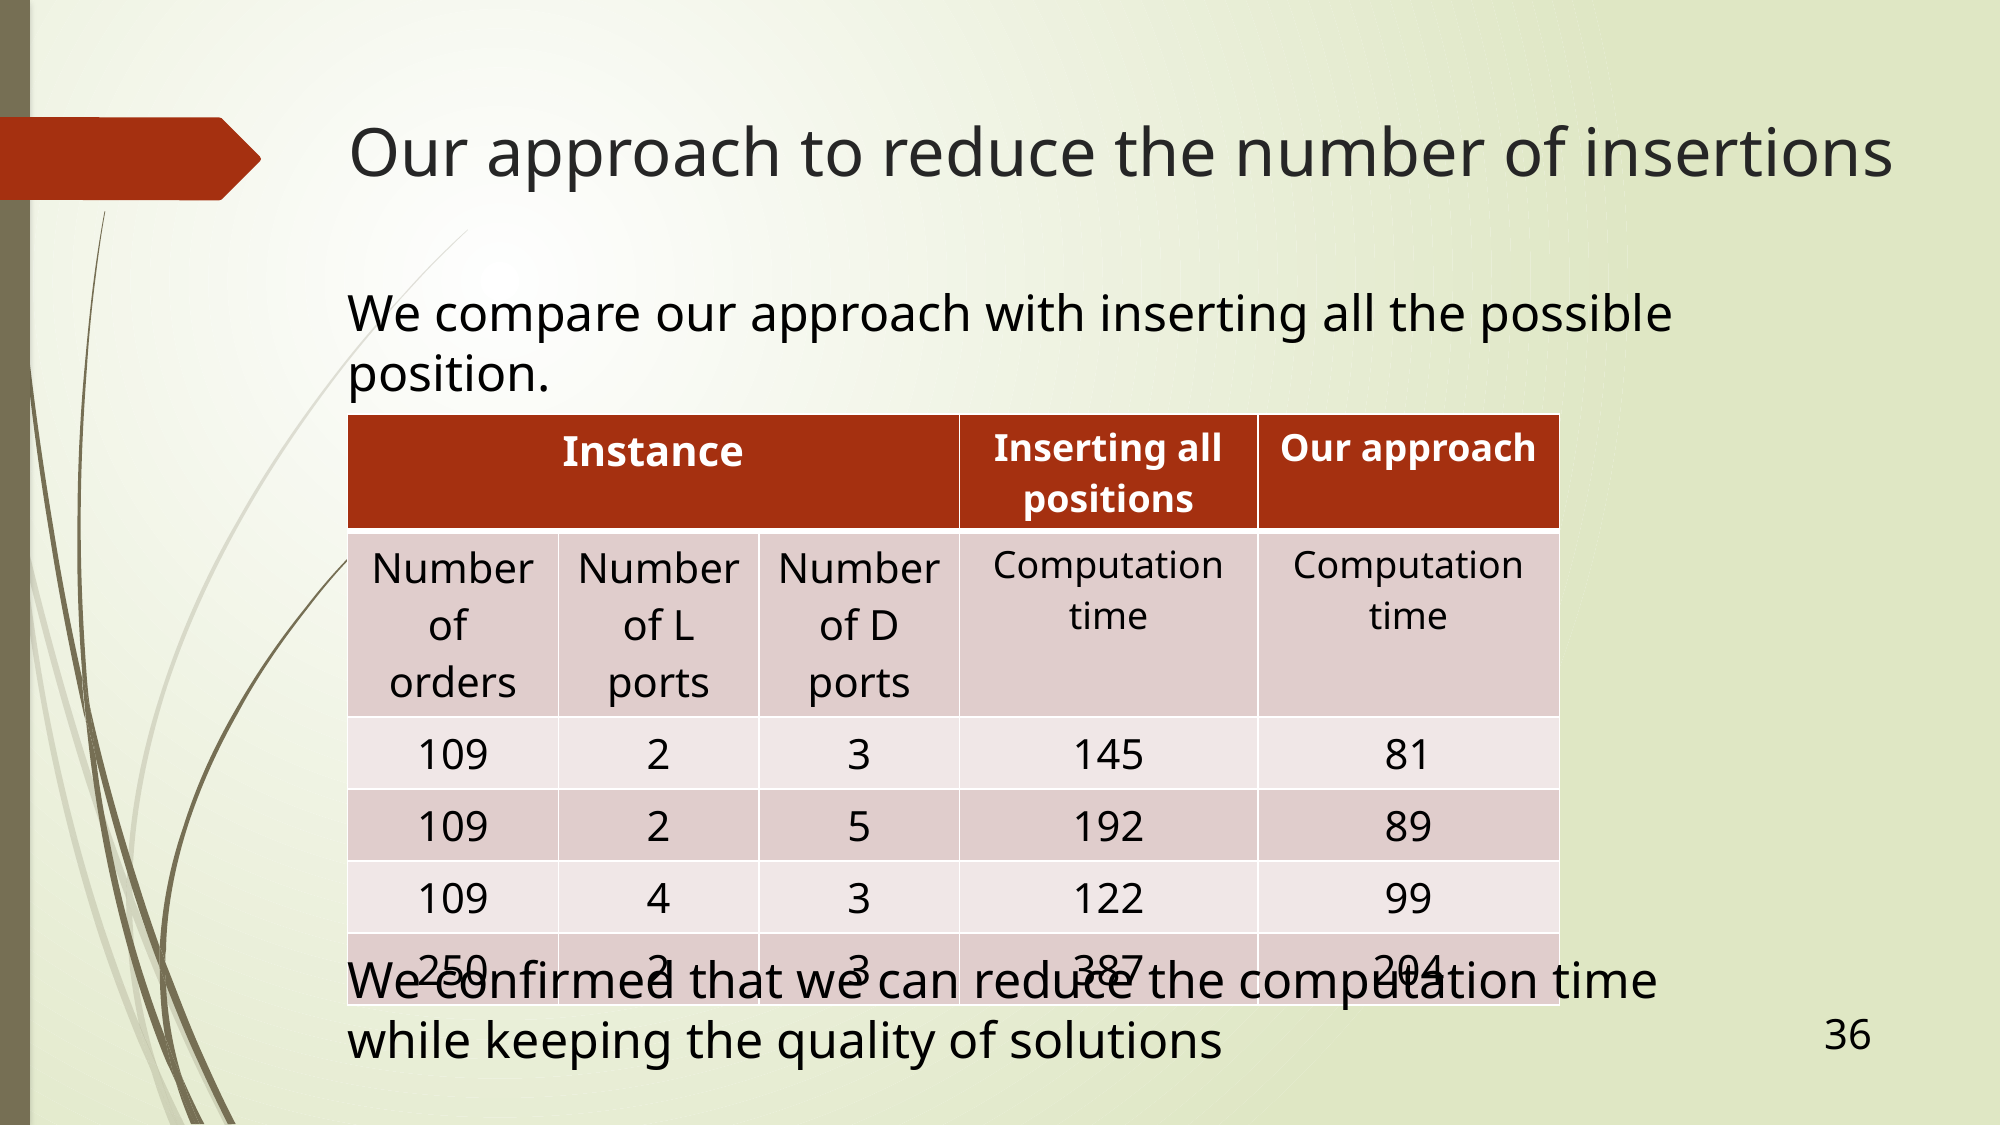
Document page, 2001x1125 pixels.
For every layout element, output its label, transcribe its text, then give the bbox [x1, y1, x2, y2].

table_cell 4 [559, 862, 758, 932]
table_cell 250 [348, 934, 558, 941]
text_box We compare our approach with inserting all the possible position. [333, 273, 1795, 409]
table_cell 3 [760, 718, 959, 788]
table_cell Computation time [960, 534, 1257, 716]
table_header Inserting all positions [960, 415, 1257, 528]
table_cell 89 [1259, 790, 1559, 860]
table_cell 204 [1259, 934, 1559, 941]
table_cell 122 [960, 862, 1257, 932]
table_cell 387 [960, 934, 1257, 941]
table_cell 192 [960, 790, 1257, 860]
table_cell 3 [760, 862, 959, 932]
table_cell 145 [960, 718, 1257, 788]
table_cell 3 [760, 934, 959, 941]
table_cell 2 [559, 934, 758, 941]
table_cell 109 [348, 718, 558, 788]
table_header Our approach [1259, 415, 1559, 528]
table_cell 109 [348, 862, 558, 932]
text_box We confirmed that we can reduce the computation time while keeping the quality of solutions [333, 941, 1738, 1077]
slide_number 36 [1759, 1006, 1888, 1066]
table_cell 2 [559, 790, 758, 860]
table_cell Computation time [1259, 534, 1559, 716]
title Our approach to reduce the number of insertions [333, 102, 1977, 258]
table_cell Number of L ports [559, 534, 758, 716]
table_cell Number of D ports [760, 534, 959, 716]
table_cell 99 [1259, 862, 1559, 932]
table_cell 5 [760, 790, 959, 860]
table_header Instance [348, 415, 959, 528]
table_cell 109 [348, 790, 558, 860]
table_cell 81 [1259, 718, 1559, 788]
table_cell Number of orders [348, 534, 558, 716]
table_cell 2 [559, 718, 758, 788]
